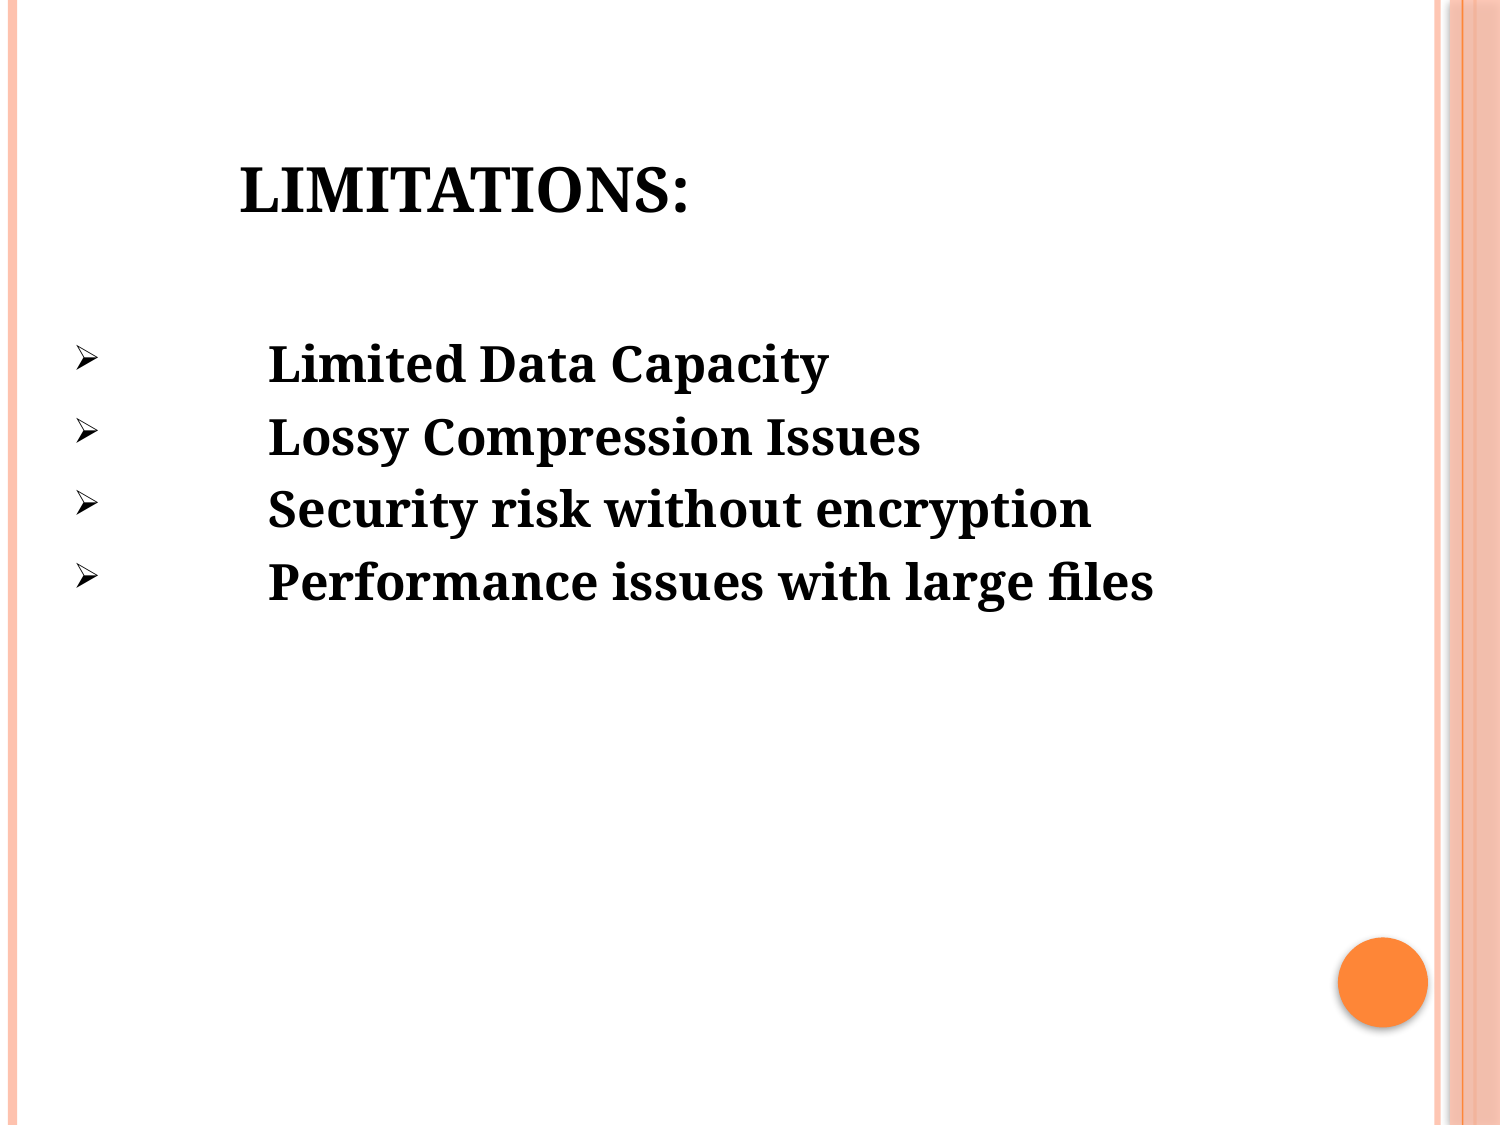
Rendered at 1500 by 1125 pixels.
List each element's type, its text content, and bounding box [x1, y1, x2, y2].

list Limited Data Capacity Lossy Compression Issues Security risk without encryption Performance issues with large files [58, 324, 1284, 878]
title limitations: [75, 45, 1300, 233]
